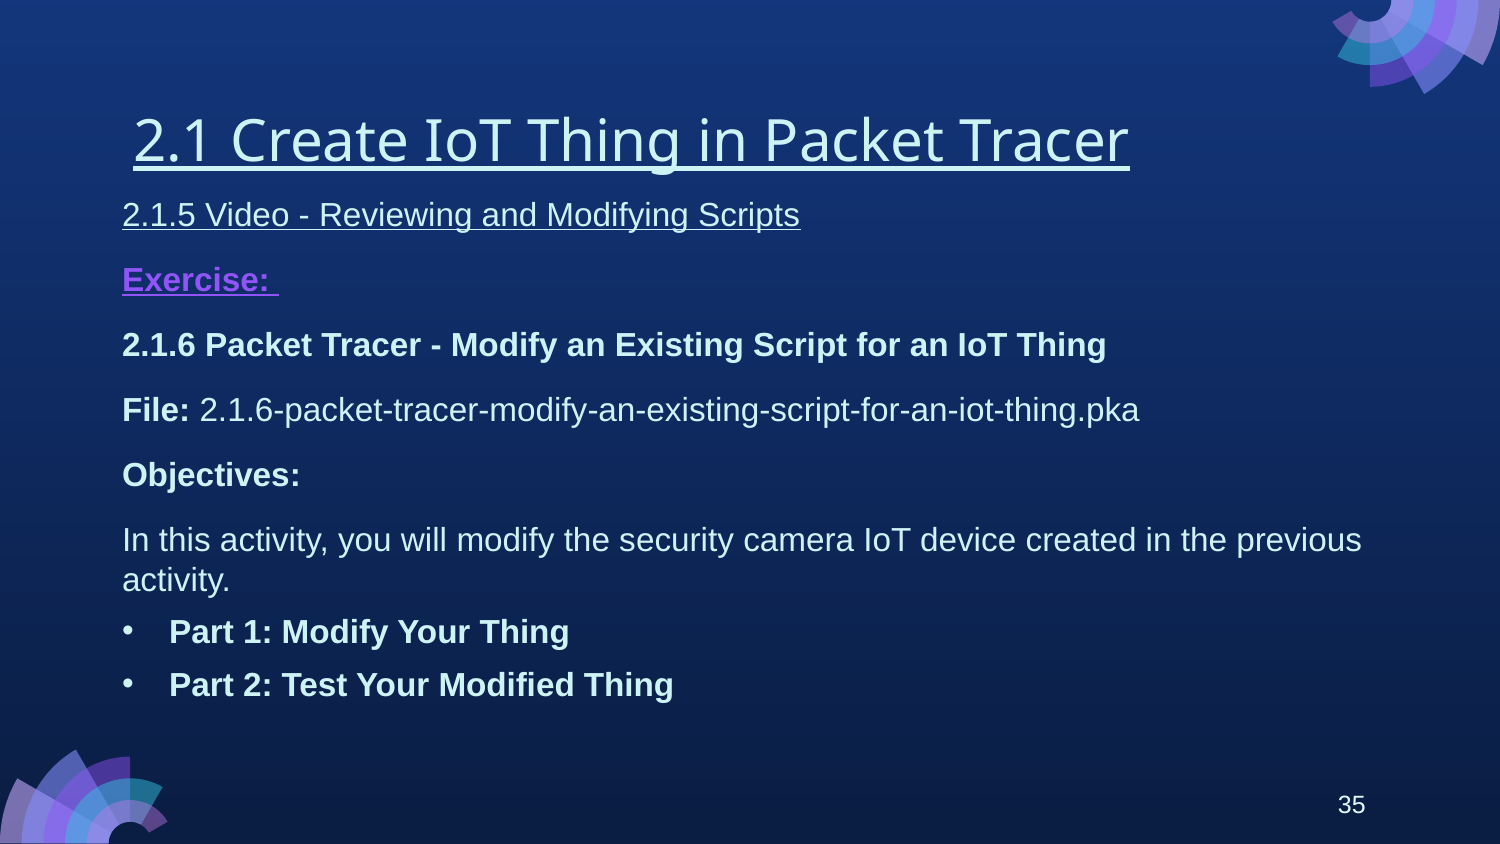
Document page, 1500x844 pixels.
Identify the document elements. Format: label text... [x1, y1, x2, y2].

text_box 2.1.5 Video - Reviewing and Modifying Scripts Exercise: 2.1.6 Packet Tracer - Modify an Existing Script for an IoT Thing File: 2.1.6-packet-tracer-modify-an-existing-script-for-an-iot-thing.pka Objectives: In this activity, you will modify the security camera IoT device created in the previous activity. Part 1: Modify Your Thing Part 2: Test Your Modified Thing [107, 185, 1470, 711]
footer 35 [874, 780, 1381, 826]
title 2.1 Create IoT Thing in Packet Tracer [118, 88, 1382, 183]
